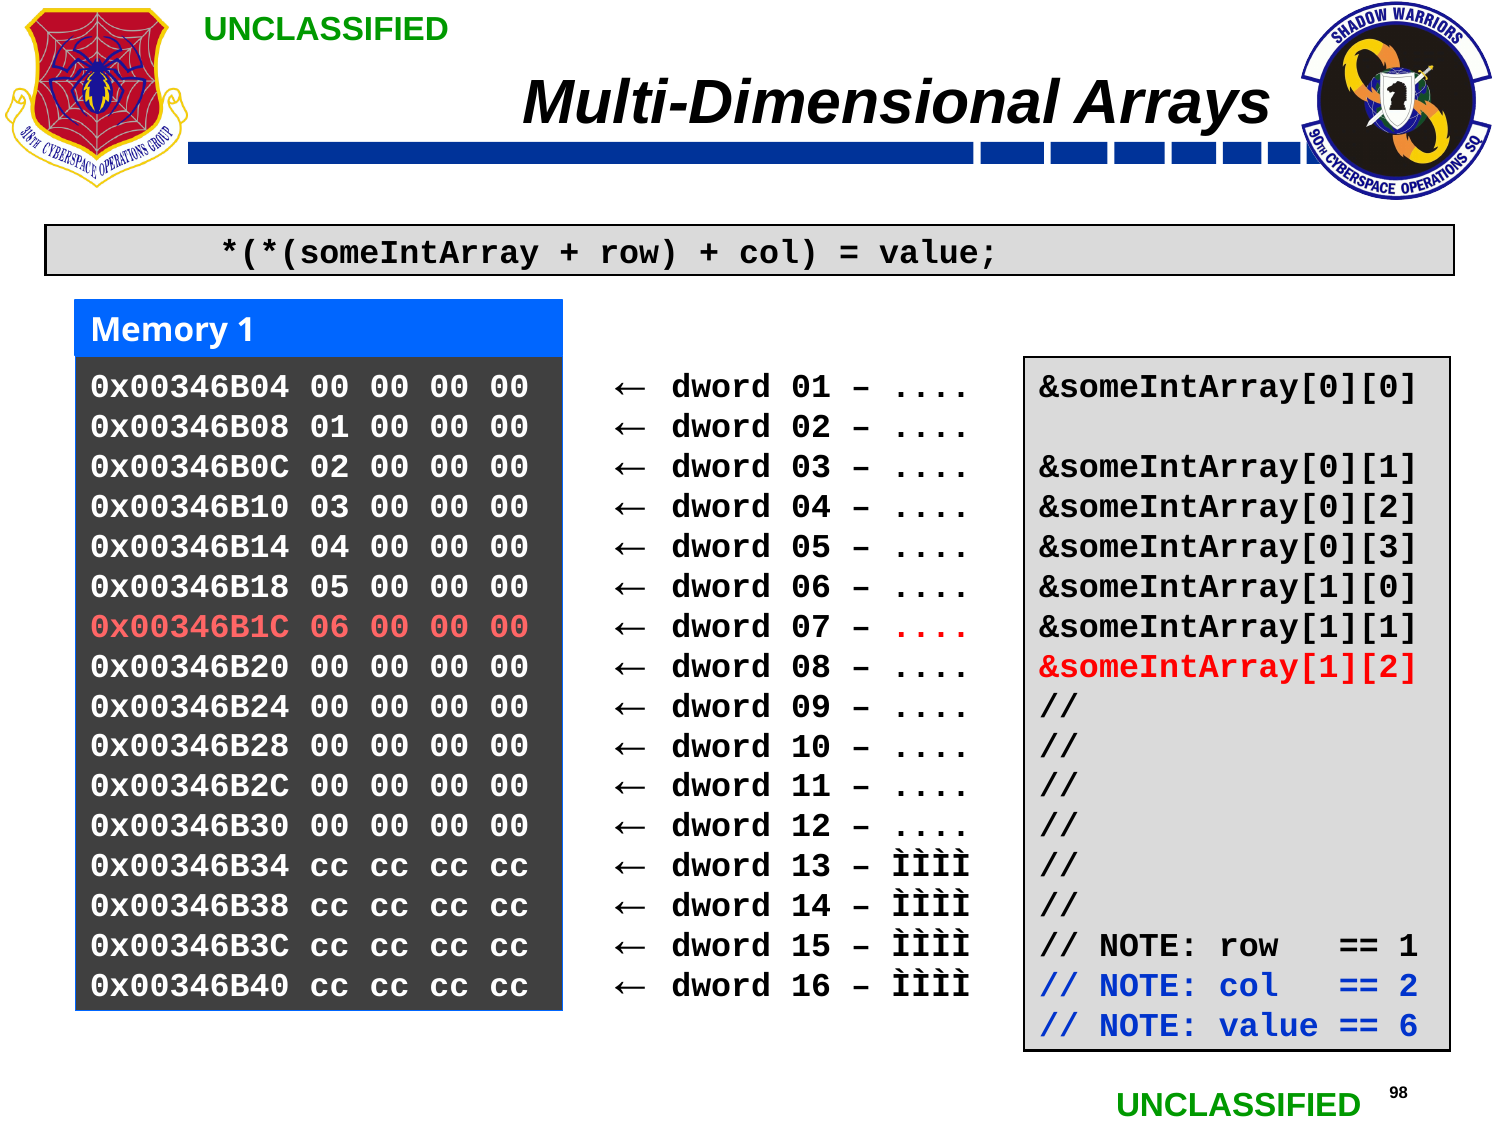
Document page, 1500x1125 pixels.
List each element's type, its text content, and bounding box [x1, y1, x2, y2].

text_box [74, 299, 563, 1019]
text_box *(*(someIntArray + row) + col) = value; [45, 224, 1455, 275]
title Multi-Dimensional Arrays [249, 51, 1288, 142]
text_box dword 01 – .... dword 02 – .... dword 03 – .... dword 04 – .... dword 05 – .... dword 06 – .... dword 07 – .... dword 08 – .... dword 09 – .... dword 10 – .... dword 11 – .... dword 12 – .... dword 13 – ÌÌÌÌ dword 14 – ÌÌÌÌ dword 15 – ÌÌÌÌ dword 16 – ÌÌÌÌ [599, 356, 1024, 1011]
picture [5, 8, 188, 188]
text_box &someIntArray[0][0] &someIntArray[0][1] &someIntArray[0][2] &someIntArray[0][3] &someIntArray[1][0] &someIntArray[1][1] &someIntArray[1][2] // // // // // // // NOTE: row == 1 // NOTE: col == 2 // NOTE: value == 6 [1024, 356, 1450, 1051]
picture [1300, 1, 1493, 200]
